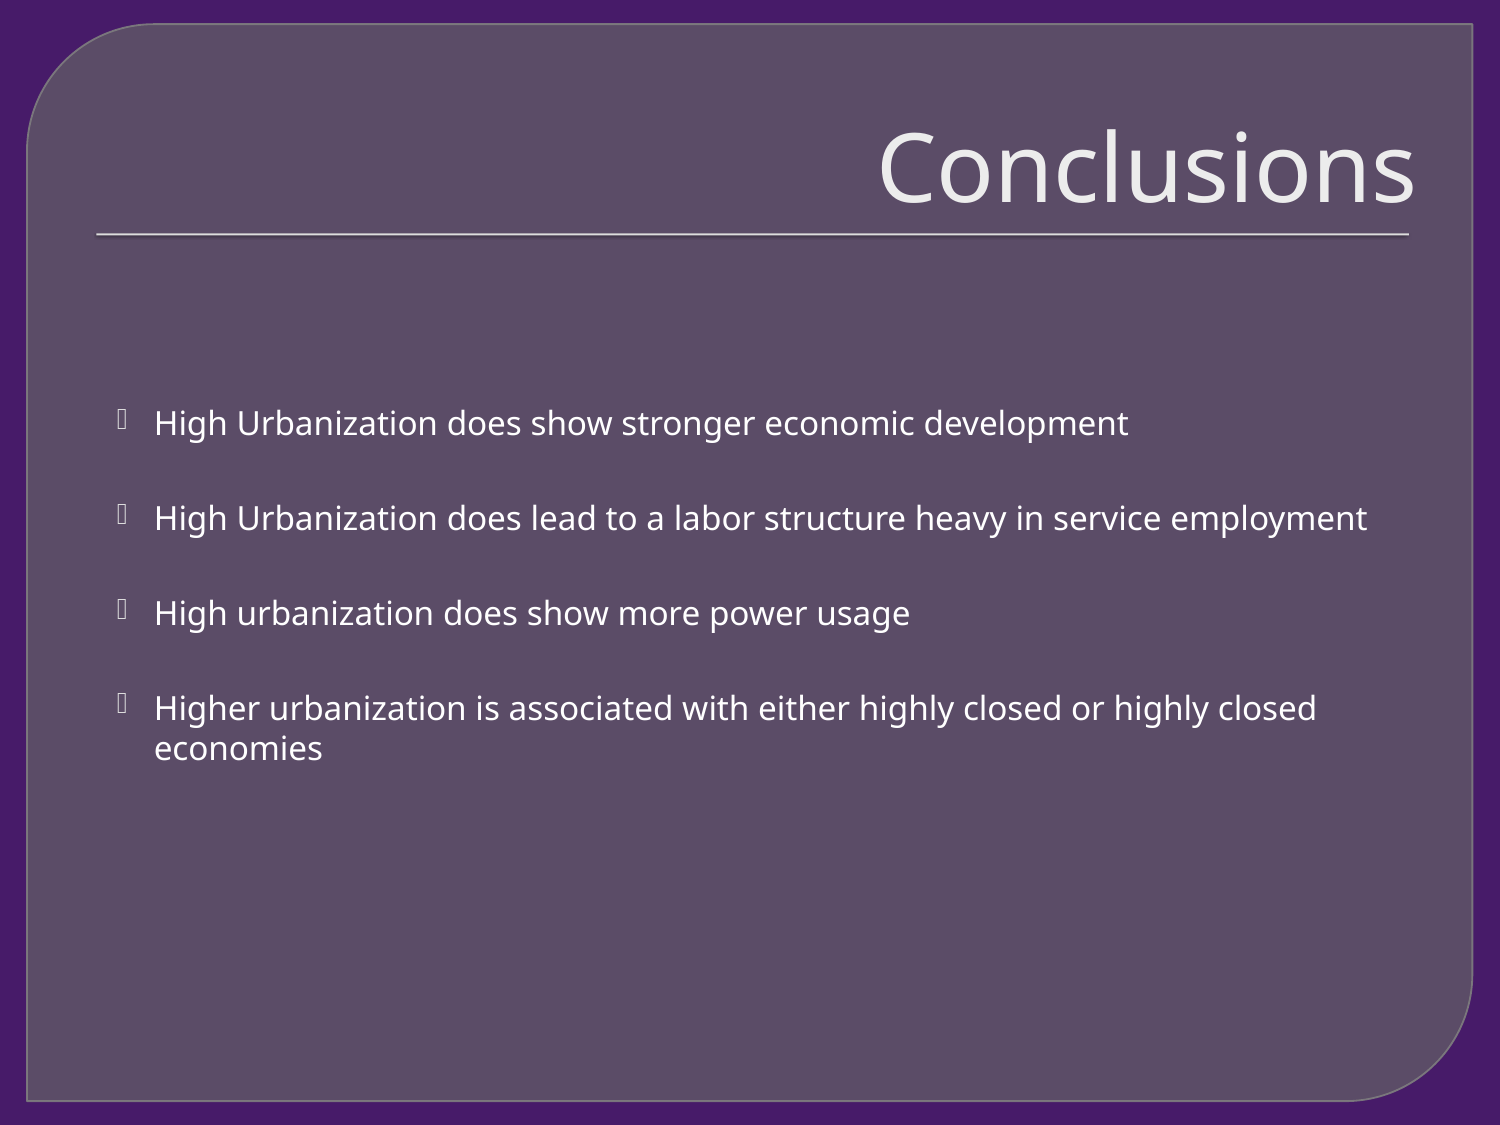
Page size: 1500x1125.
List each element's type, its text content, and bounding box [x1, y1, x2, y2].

title Conclusions [74, 41, 1426, 230]
list High Urbanization does show stronger economic development High Urbanization does lead to a labor structure heavy in service employment High urbanization does show more power usage Higher urbanization is associated with either highly closed or highly closed economies [54, 394, 1390, 815]
